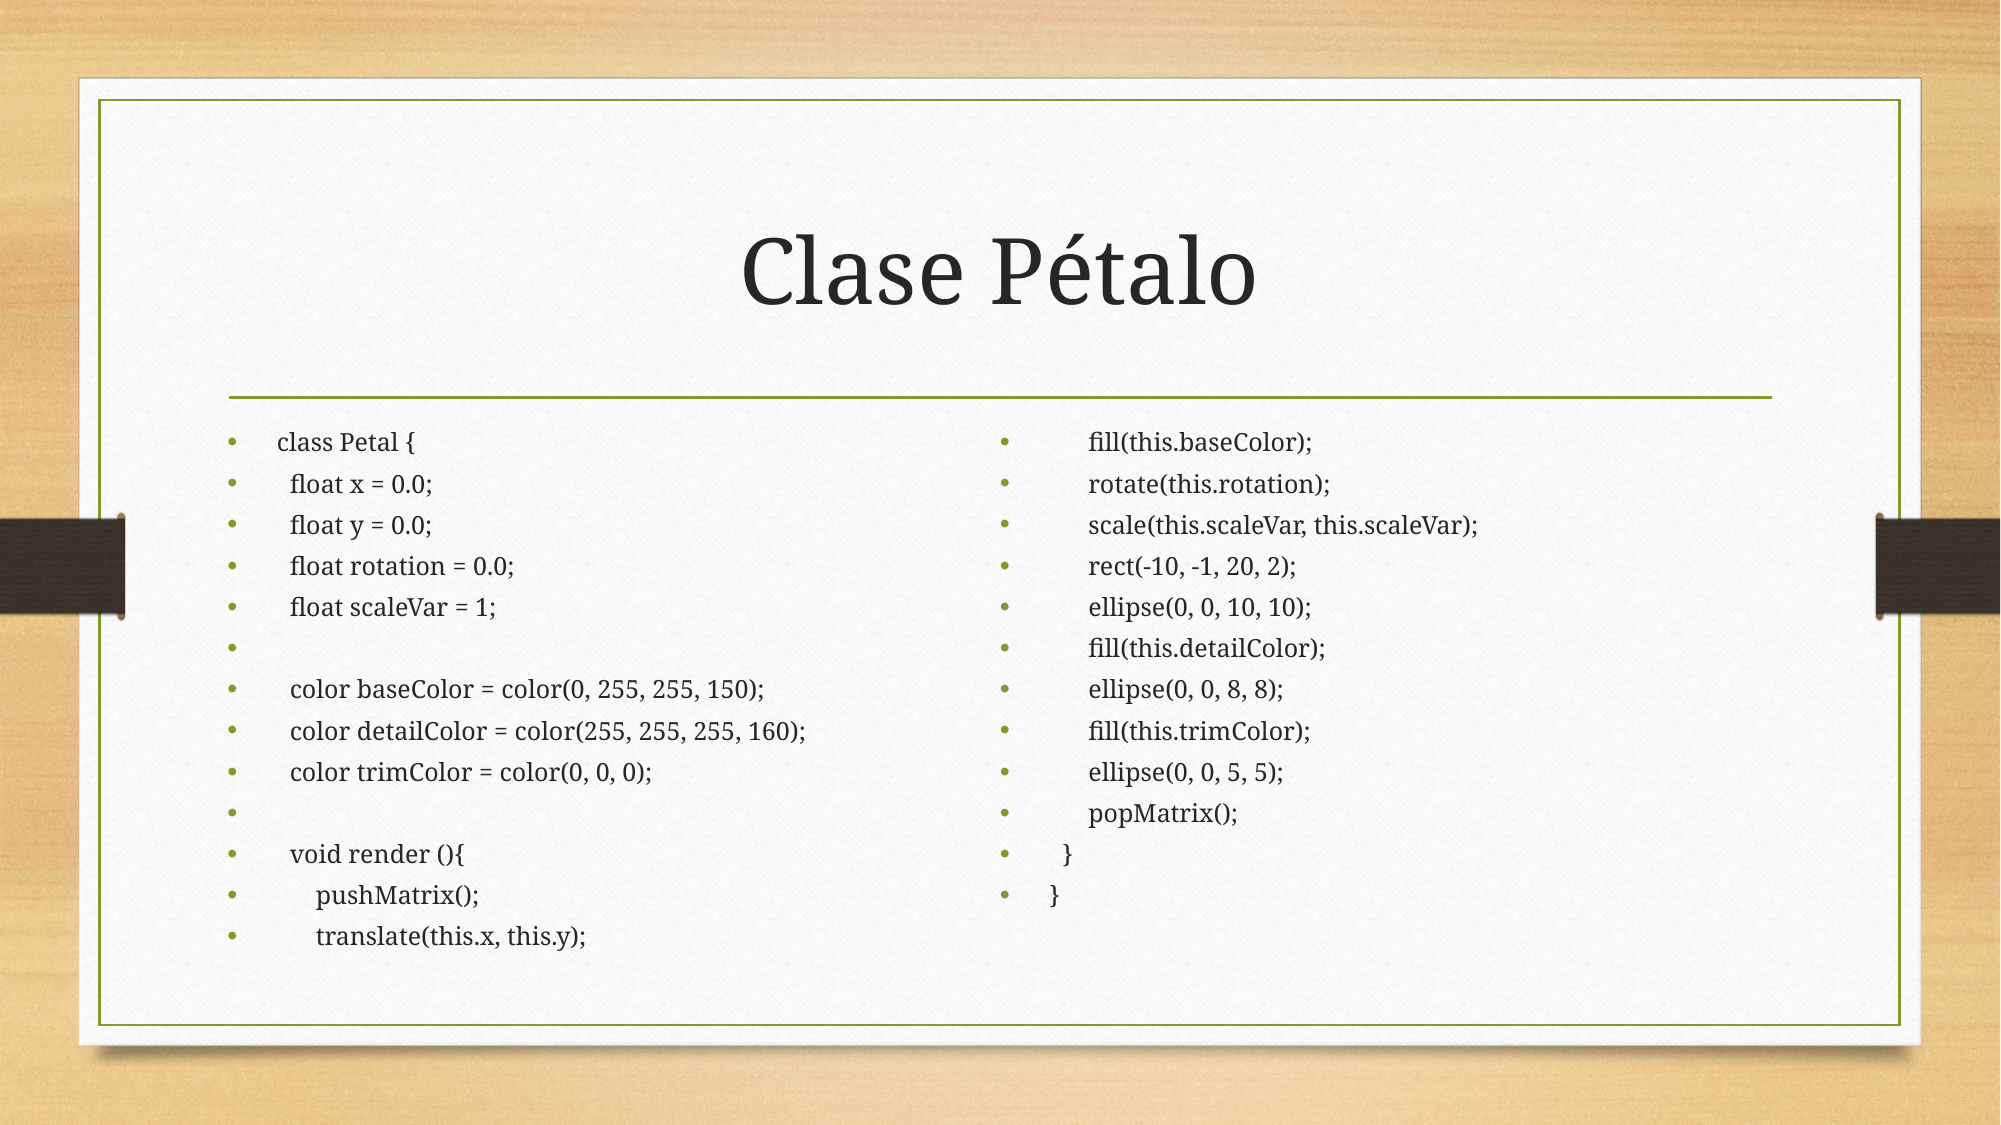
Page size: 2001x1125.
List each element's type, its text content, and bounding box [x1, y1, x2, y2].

list class Petal { float x = 0.0; float y = 0.0; float rotation = 0.0; float scaleVar = 1; color baseColor = color(0, 255, 255, 150); color detailColor = color(255, 255, 255, 160); color trimColor = color(0, 0, 0); void render (){ pushMatrix(); translate(this.x, this.y); fill(this.baseColor); rotate(this.rotation); scale(this.scaleVar, this.scaleVar); rect(-10, -1, 20, 2); ellipse(0, 0, 10, 10); fill(this.detailColor); ellipse(0, 0, 8, 8); fill(this.trimColor); ellipse(0, 0, 5, 5); popMatrix(); } } [212, 419, 1788, 964]
title Clase Pétalo [212, 161, 1788, 375]
picture [0, 0, 2001, 1125]
